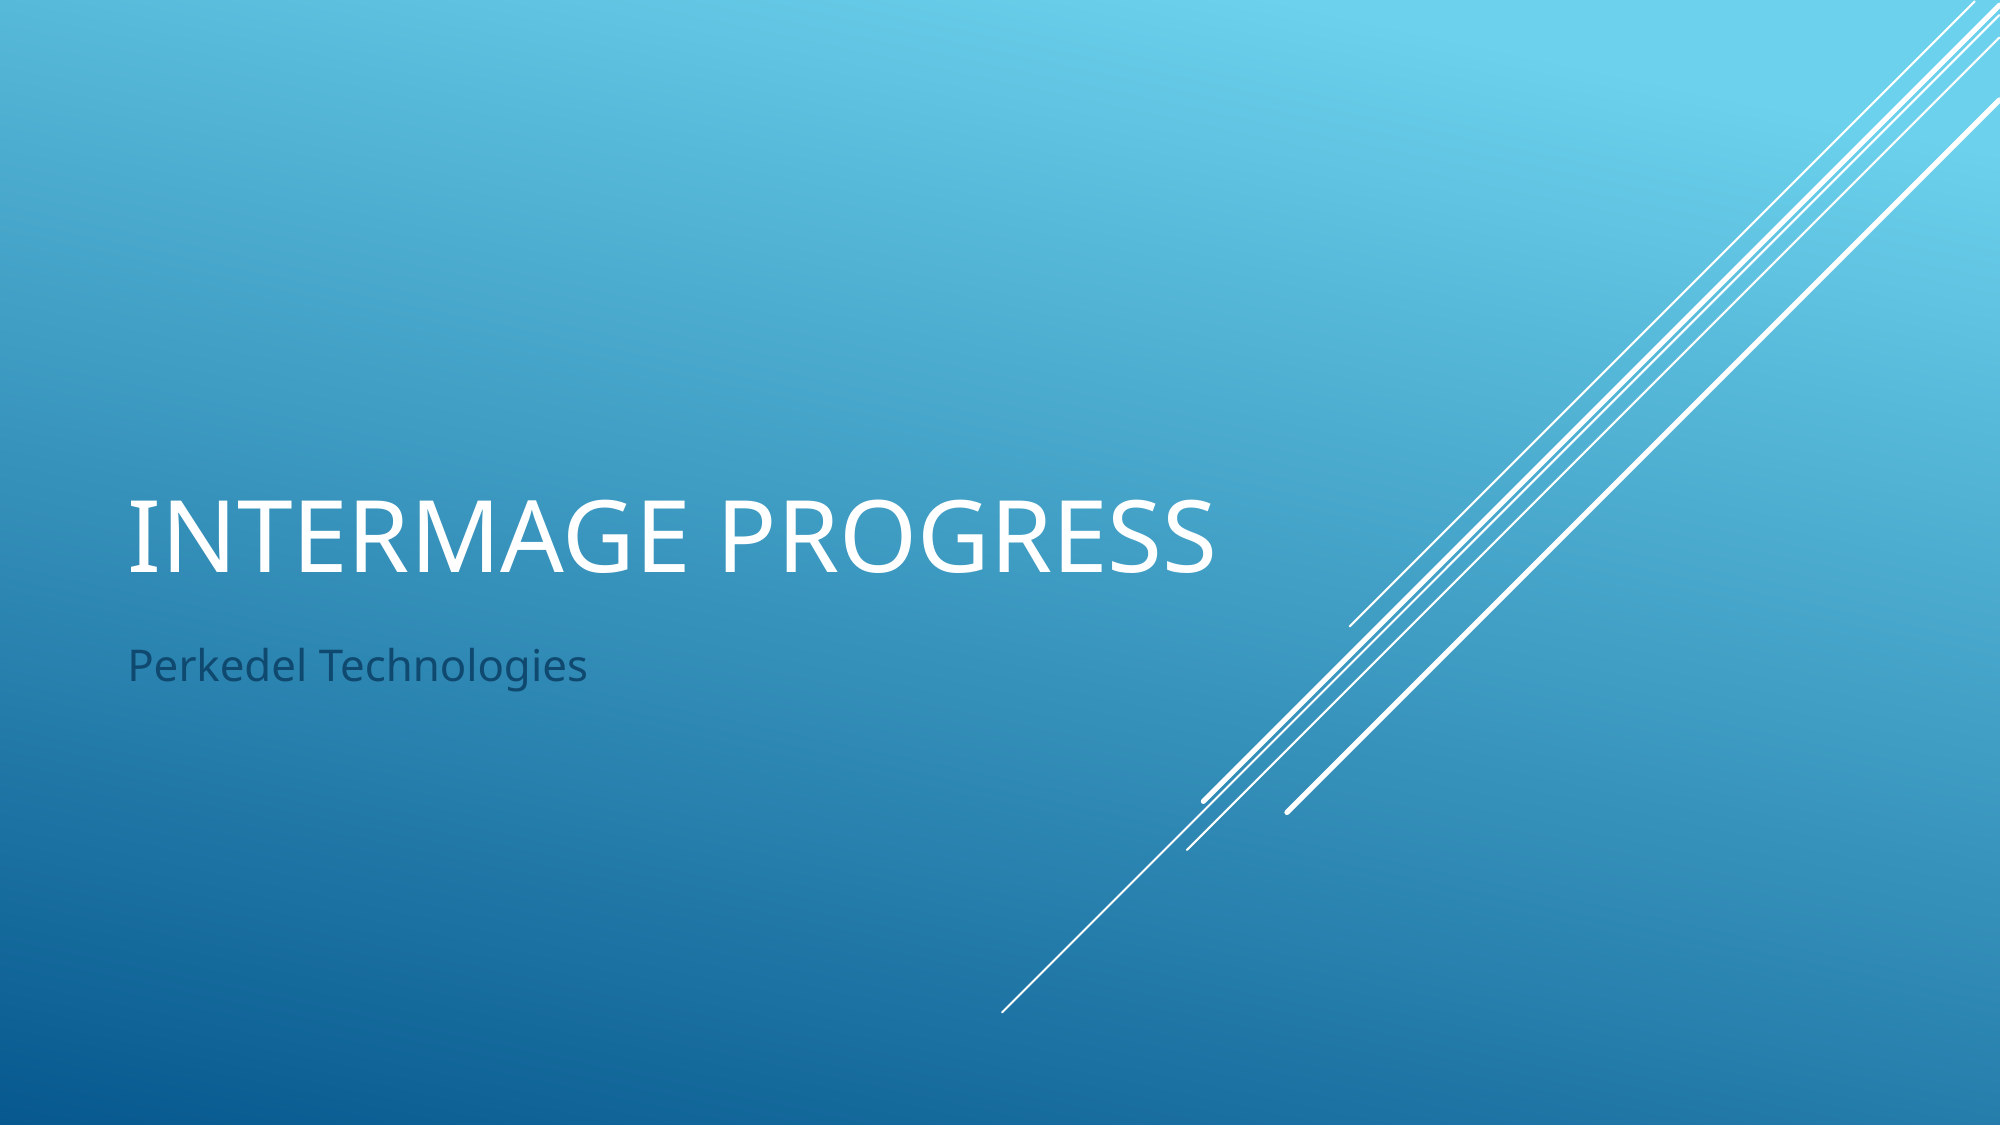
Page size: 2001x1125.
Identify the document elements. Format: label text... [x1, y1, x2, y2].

title Intermage Progress [112, 112, 1425, 600]
subtitle Perkedel Technologies [112, 630, 1163, 950]
